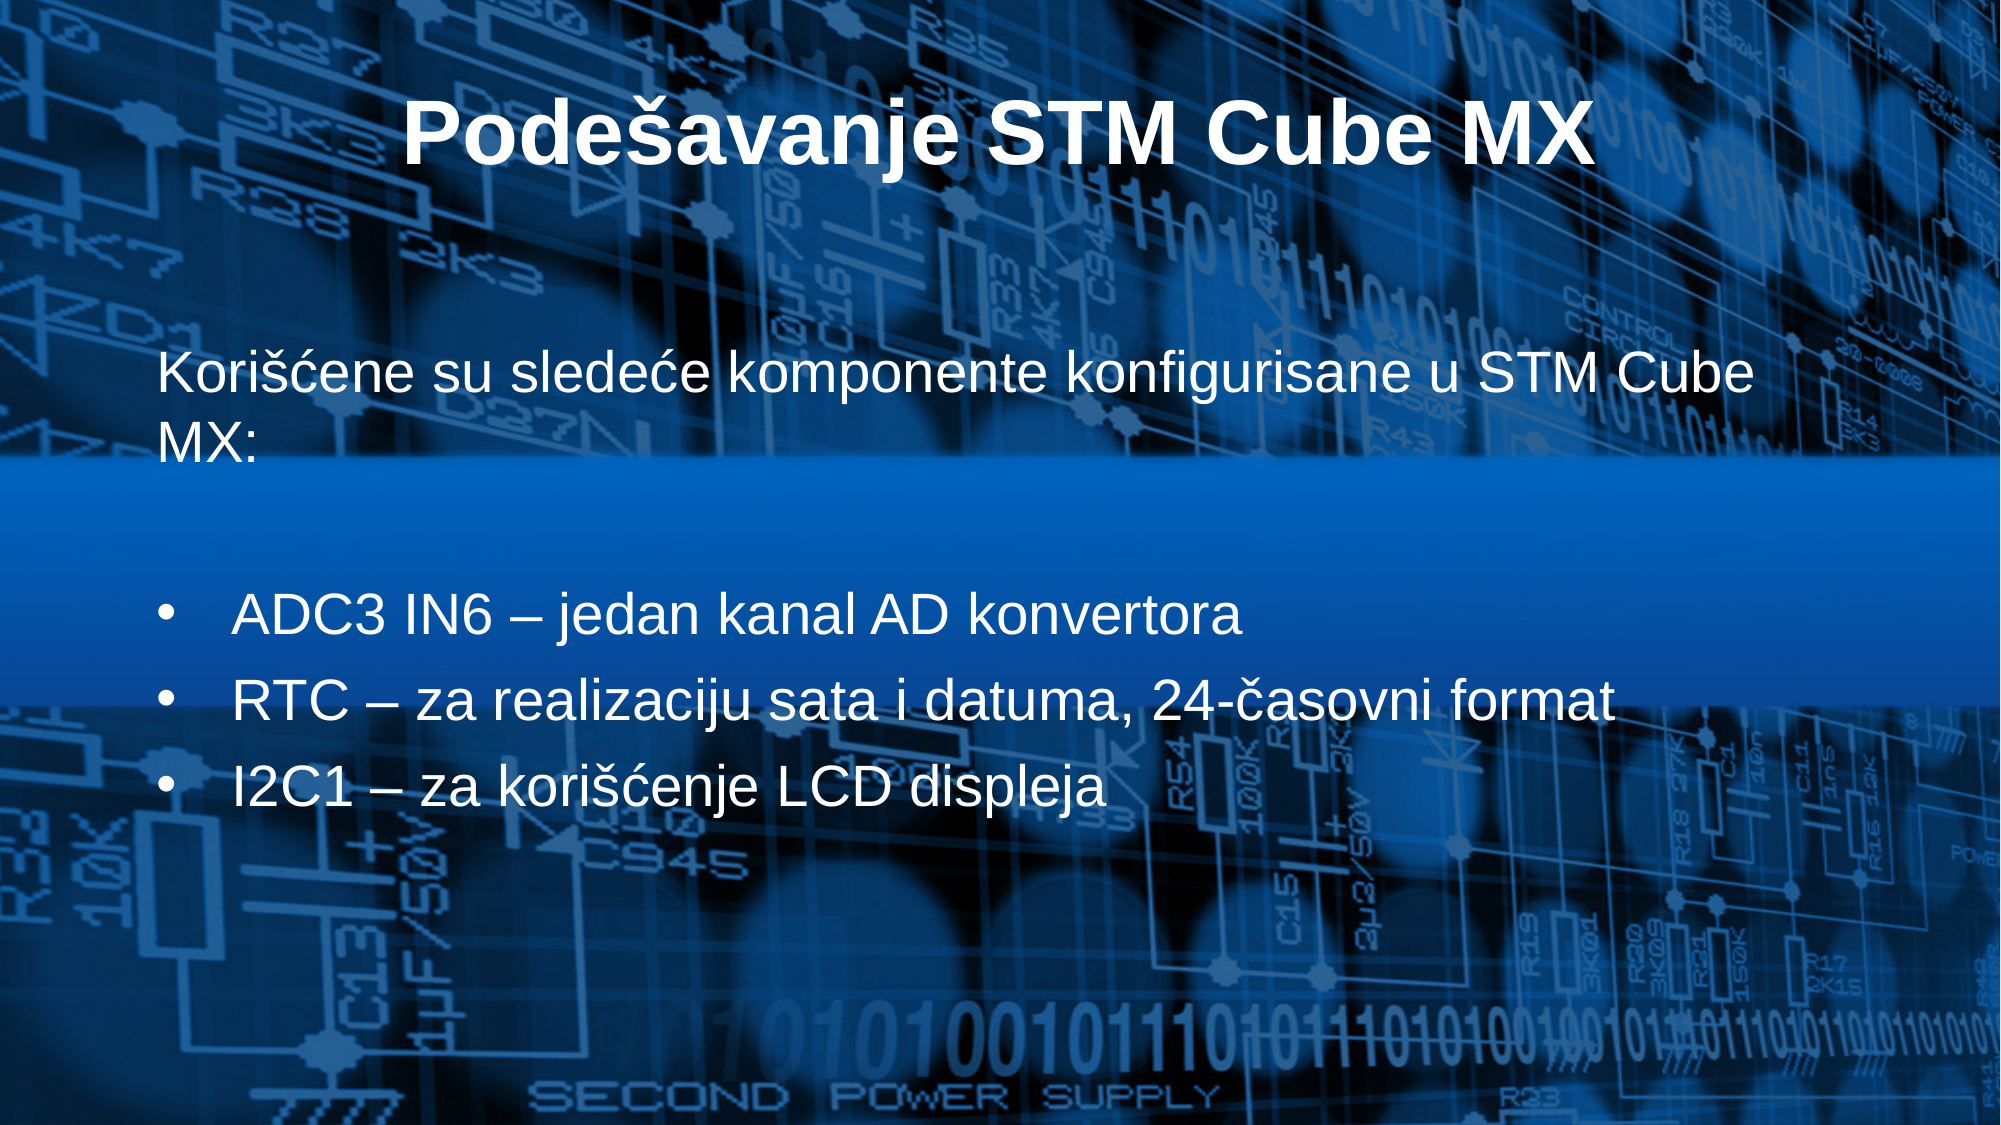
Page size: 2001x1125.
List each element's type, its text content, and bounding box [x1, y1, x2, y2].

picture [0, 0, 2001, 1125]
text_box Korišćene su sledeće komponente konfigurisane u STM Cube MX: ADC3 IN6 – jedan kanal AD konvertora RTC – za realizaciju sata i datuma, 24-časovni format I2C1 – za korišćenje LCD displeja [150, 327, 1850, 883]
title Podešavanje STM Cube MX [150, 68, 1850, 190]
